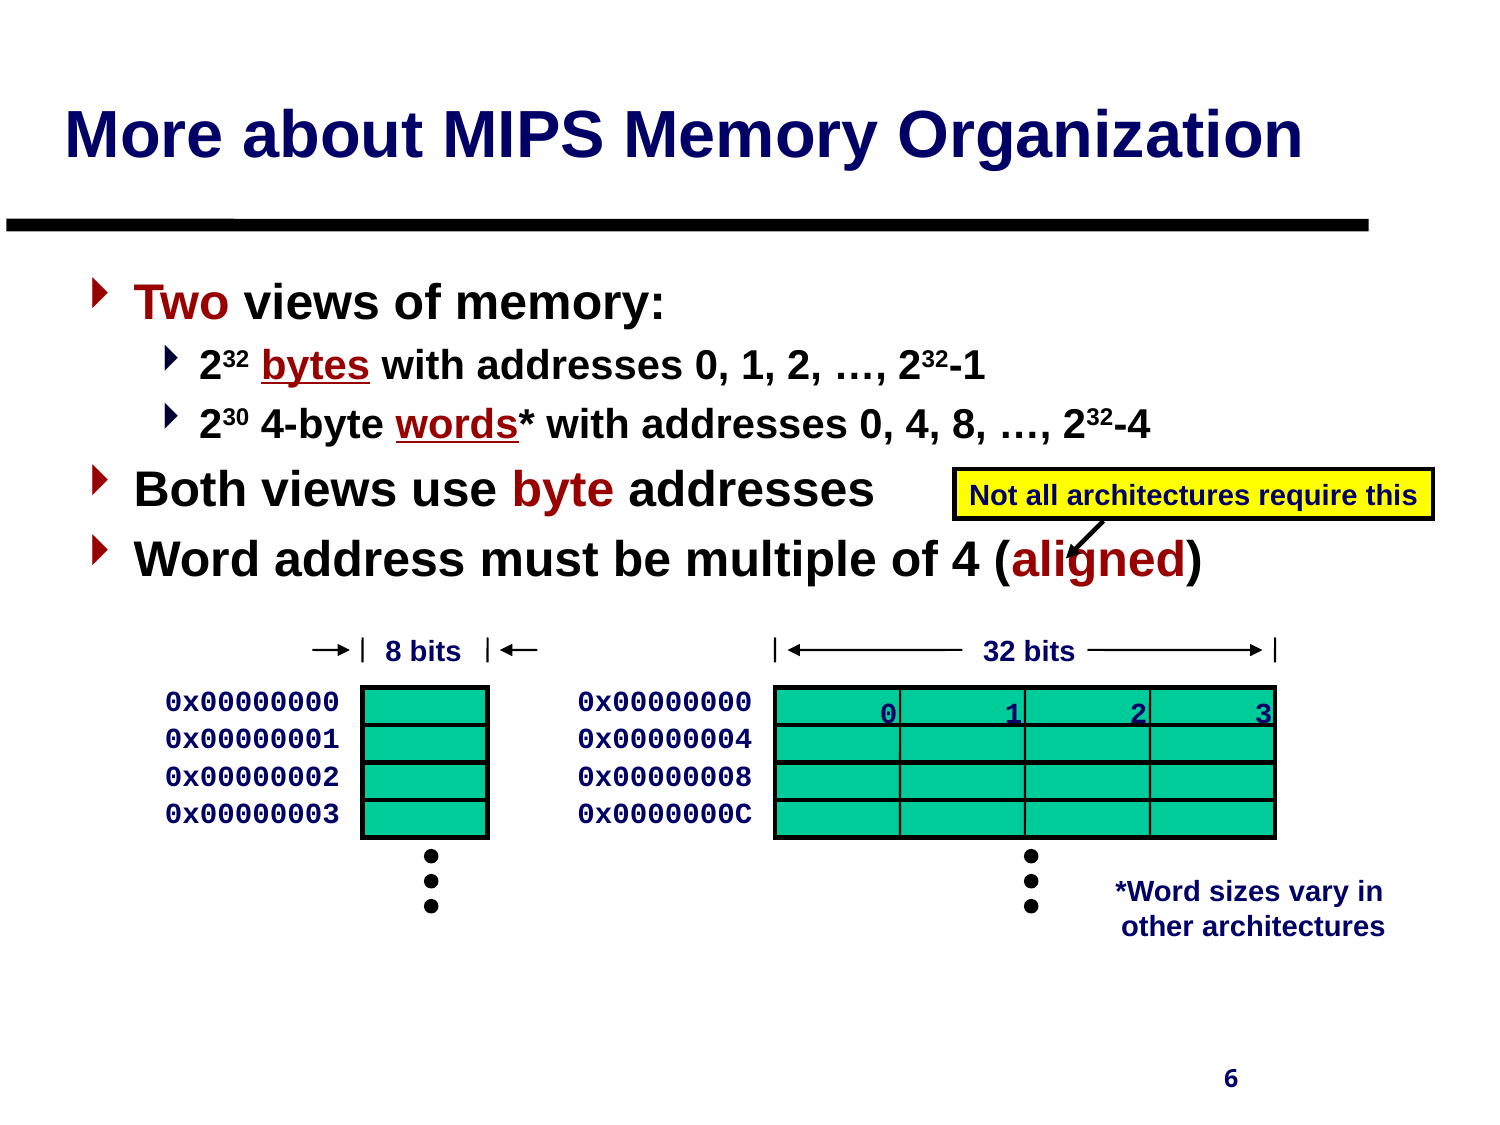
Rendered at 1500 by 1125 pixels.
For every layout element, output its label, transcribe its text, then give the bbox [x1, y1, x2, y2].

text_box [149, 624, 1398, 951]
slide_number 6 [1074, 1054, 1388, 1114]
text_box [962, 468, 1426, 559]
list Two views of memory: 232 bytes with addresses 0, 1, 2, …, 232-1 230 4-byte words* with addresses 0, 4, 8, …, 232-4 Both views use byte addresses Word address must be multiple of 4 (aligned) [61, 261, 1388, 1044]
title More about MIPS Memory Organization [49, 36, 1388, 226]
